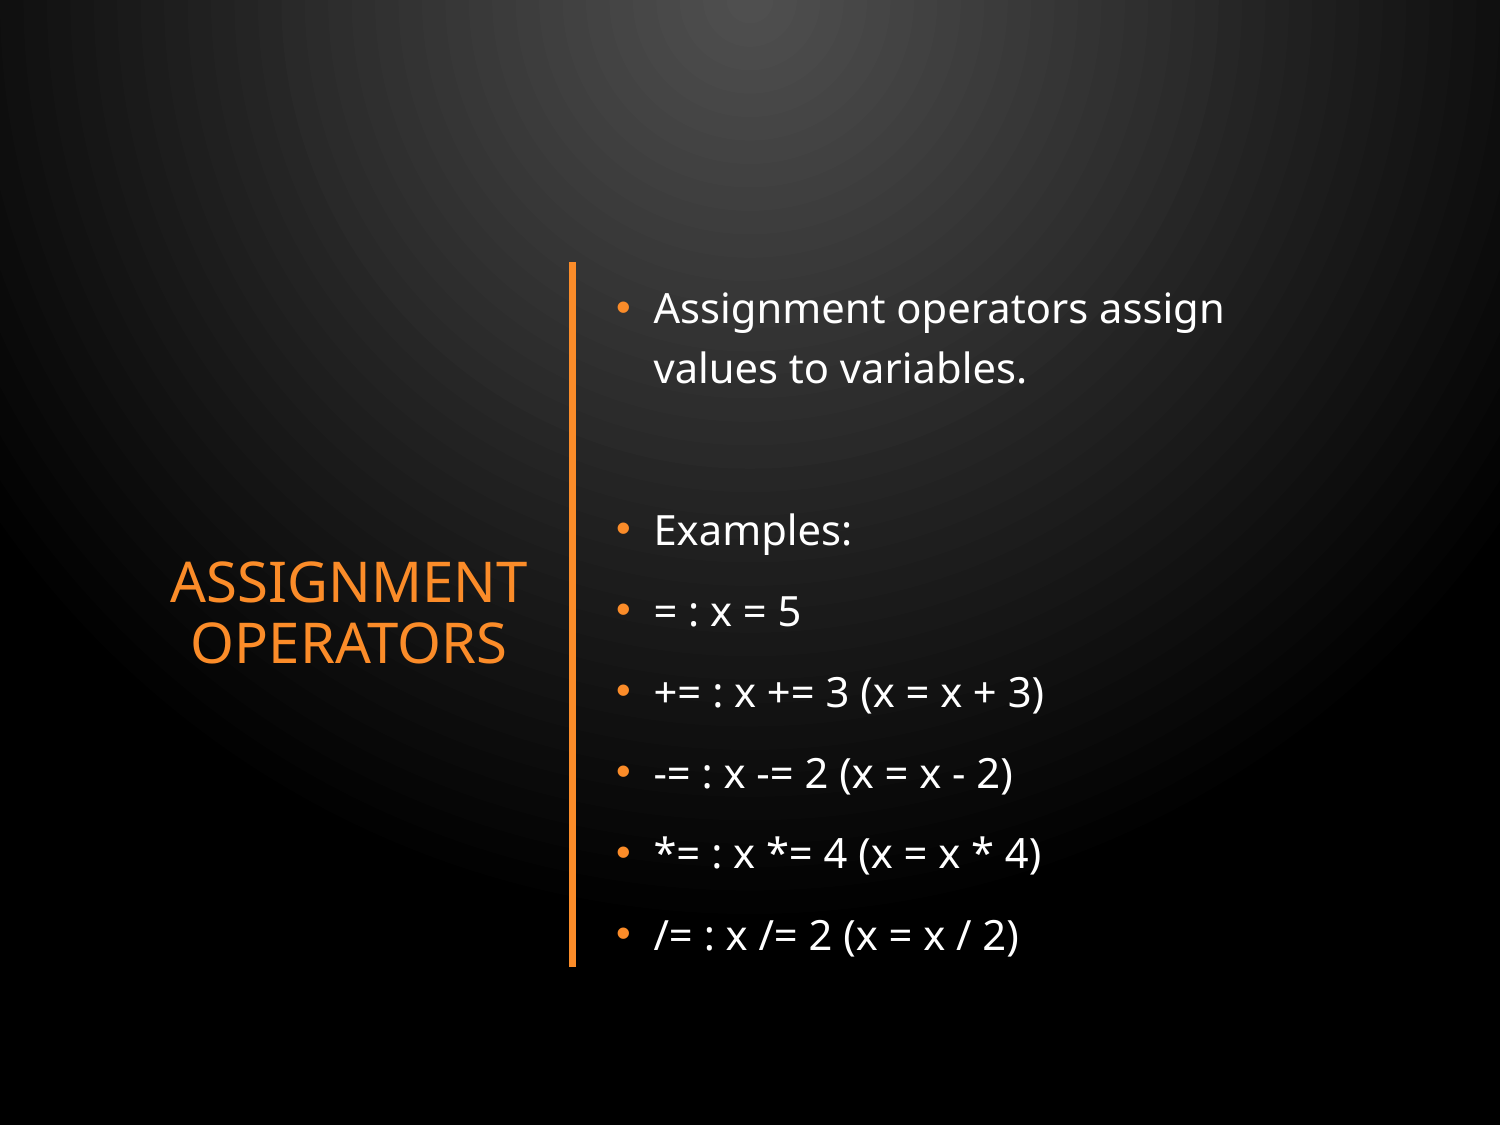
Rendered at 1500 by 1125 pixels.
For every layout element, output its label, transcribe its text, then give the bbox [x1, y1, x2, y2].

title Assignment Operators [153, 262, 545, 968]
text_box [0, 0, 1500, 1125]
list Assignment operators assign values to variables. Examples: = : x = 5 += : x += 3 (x = x + 3) -= : x -= 2 (x = x - 2) *= : x *= 4 (x = x * 4) /= : x /= 2 (x = x / 2) [601, 262, 1361, 968]
